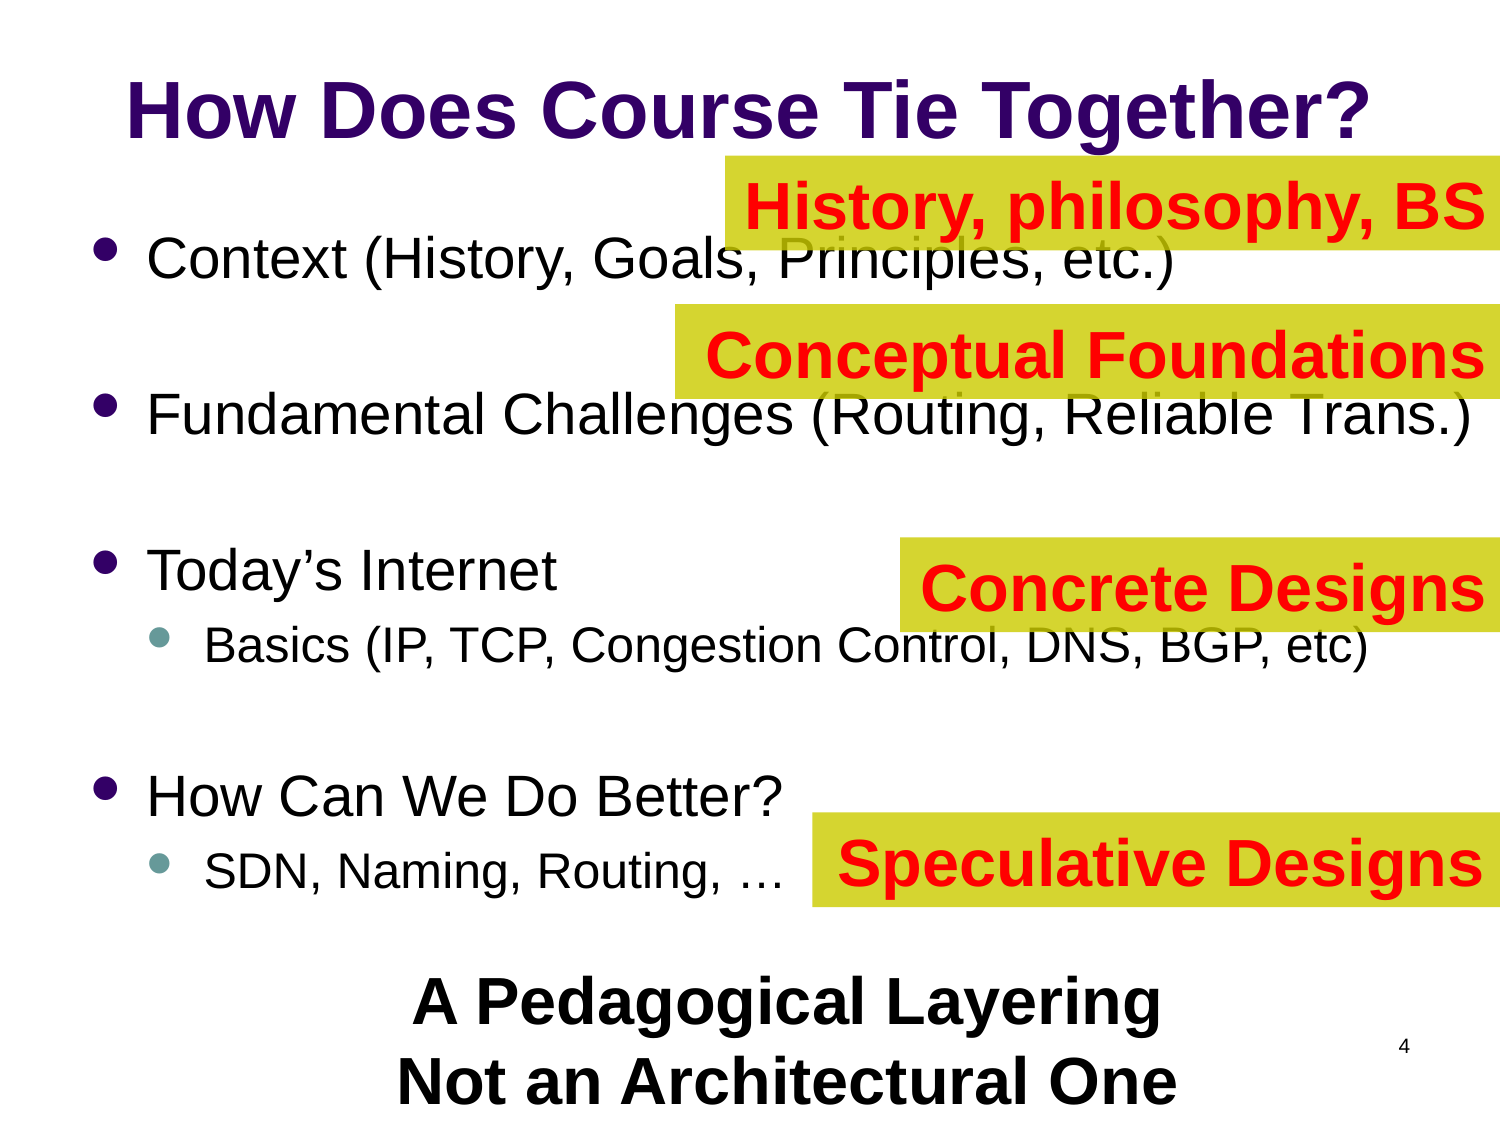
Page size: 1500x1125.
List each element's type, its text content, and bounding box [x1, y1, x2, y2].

slide_number 4 [1238, 1024, 1426, 1101]
text_box A Pedagogical Layering Not an Architectural One [337, 950, 1238, 1125]
text_box History, philosophy, BS [725, 155, 1500, 251]
text_box Speculative Designs [812, 812, 1500, 908]
list Context (History, Goals, Principles, etc.) Fundamental Challenges (Routing, Reliable Trans.) Today’s Internet Basics (IP, TCP, Congestion Control, DNS, BGP, etc) How Can We Do Better? SDN, Naming, Routing, … [75, 212, 1500, 1006]
text_box Conceptual Foundations [675, 304, 1500, 399]
text_box Concrete Designs [900, 537, 1500, 633]
title How Does Course Tie Together? [0, 20, 1500, 163]
